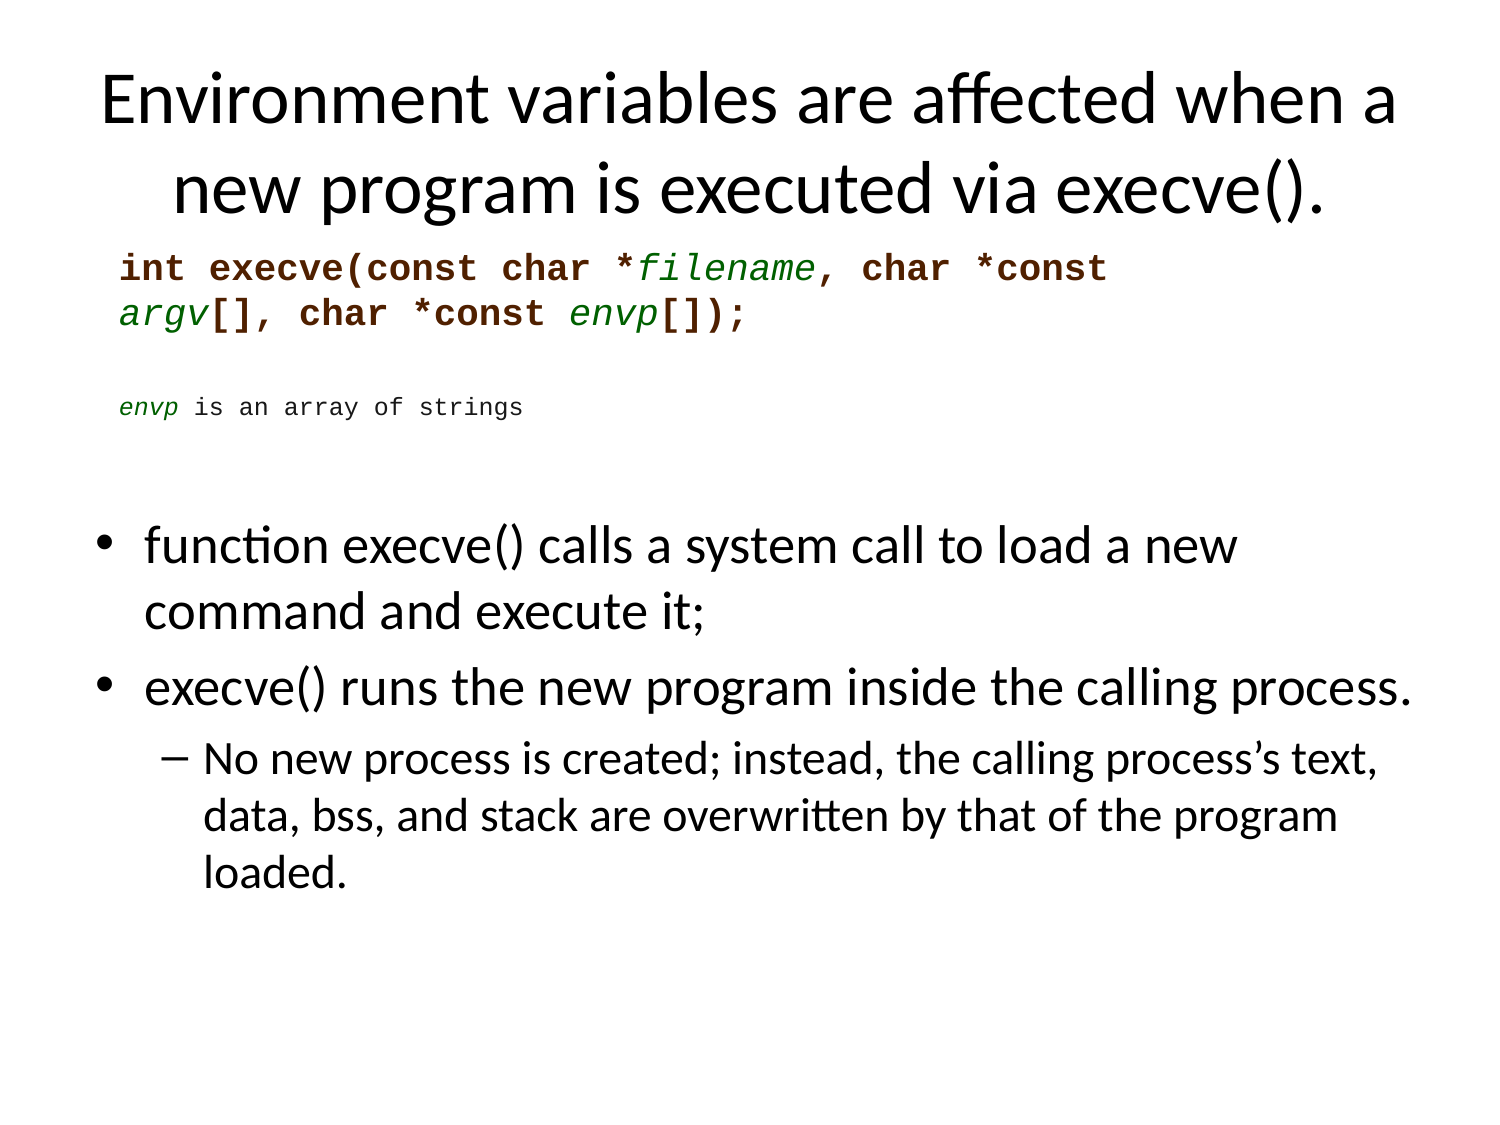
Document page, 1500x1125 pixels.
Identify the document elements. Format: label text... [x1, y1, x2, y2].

list function execve() calls a system call to load a new command and execute it; execve() runs the new program inside the calling process. No new process is created; instead, the calling process’s text, data, bss, and stack are overwritten by that of the program loaded. [80, 425, 1431, 968]
text_box int execve(const char *filename, char *const argv[], char *const envp[]); [112, 235, 1300, 411]
text_box envp is an array of strings [112, 382, 700, 428]
title Environment variables are affected when a new program is executed via execve(). [75, 45, 1425, 233]
